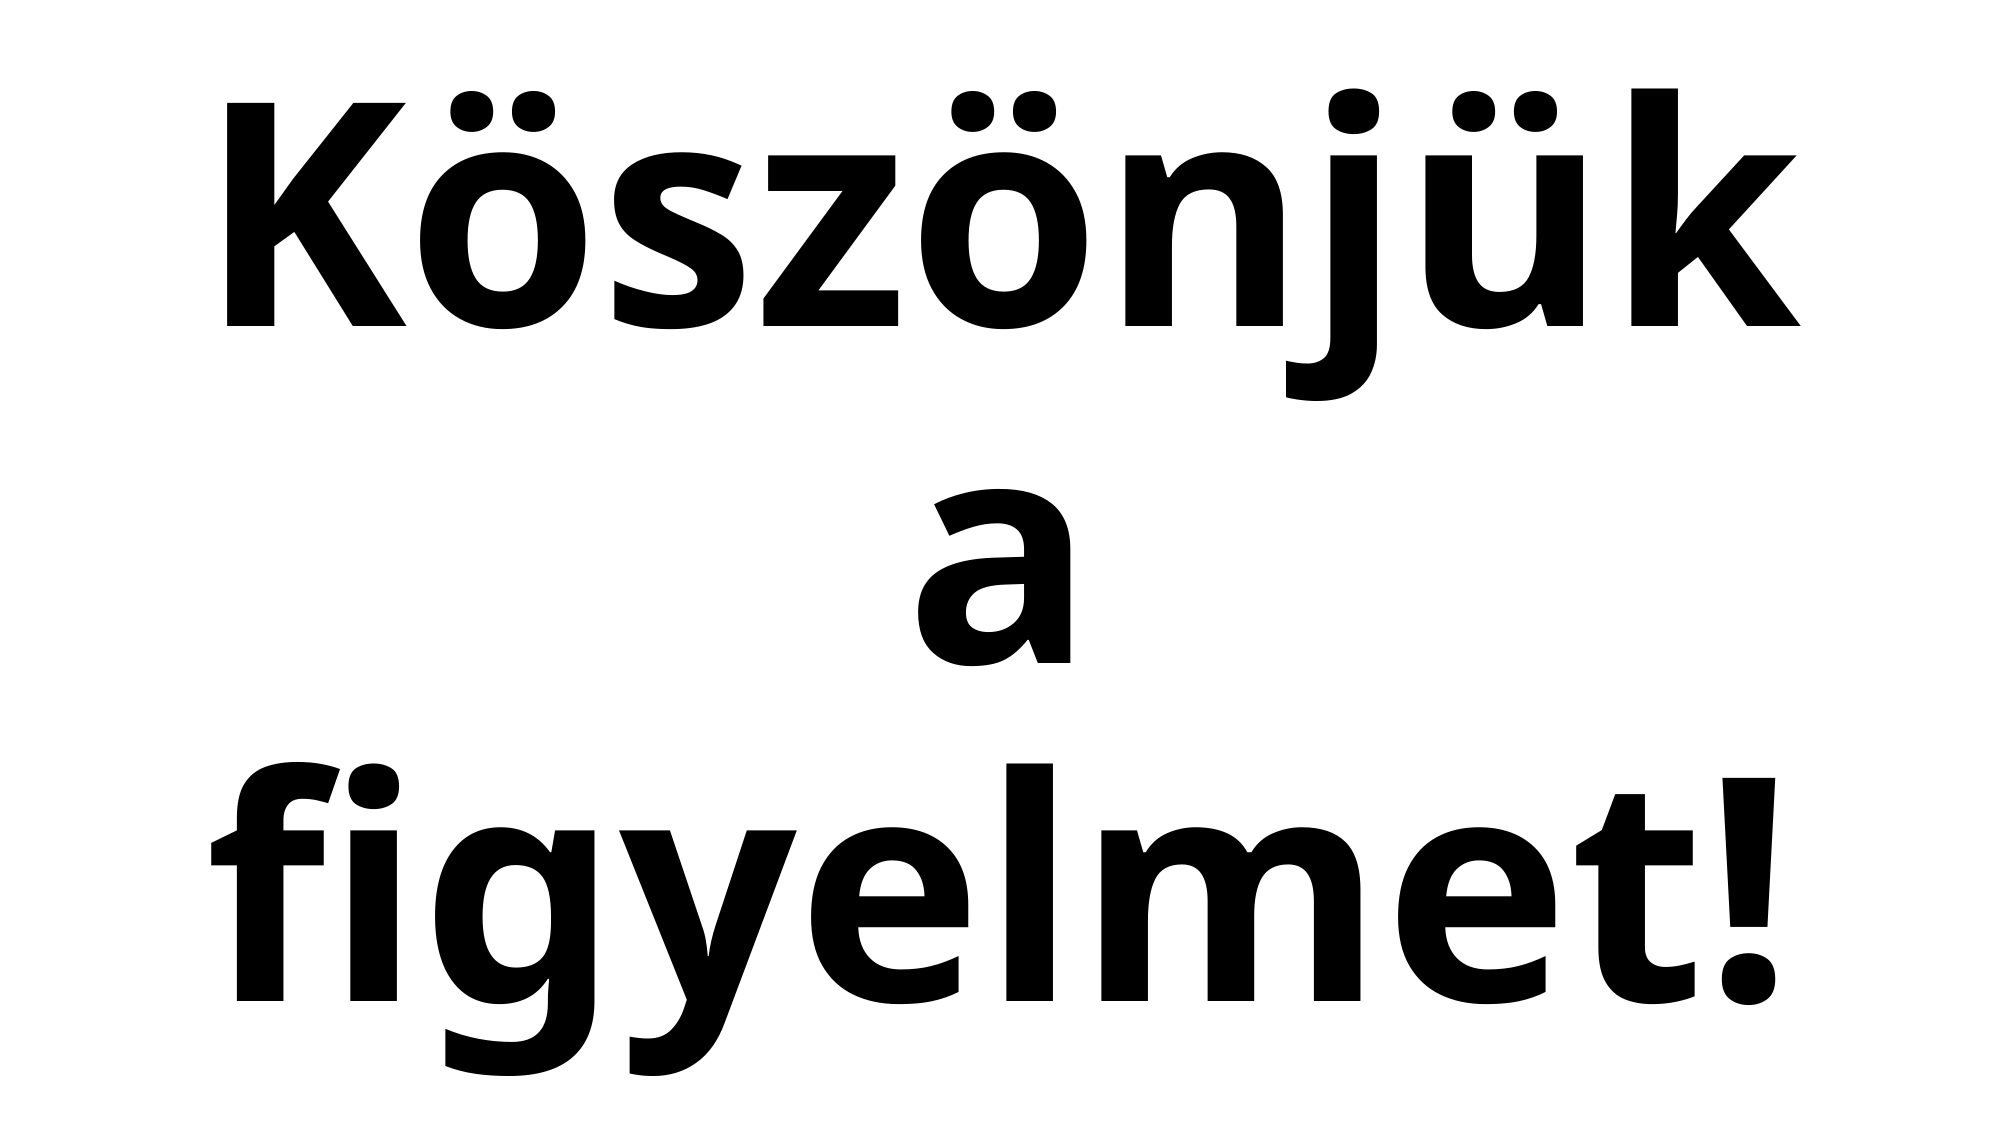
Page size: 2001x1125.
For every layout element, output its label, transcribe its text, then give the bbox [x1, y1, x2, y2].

title Köszönjük a figyelmet! [137, 188, 1863, 937]
